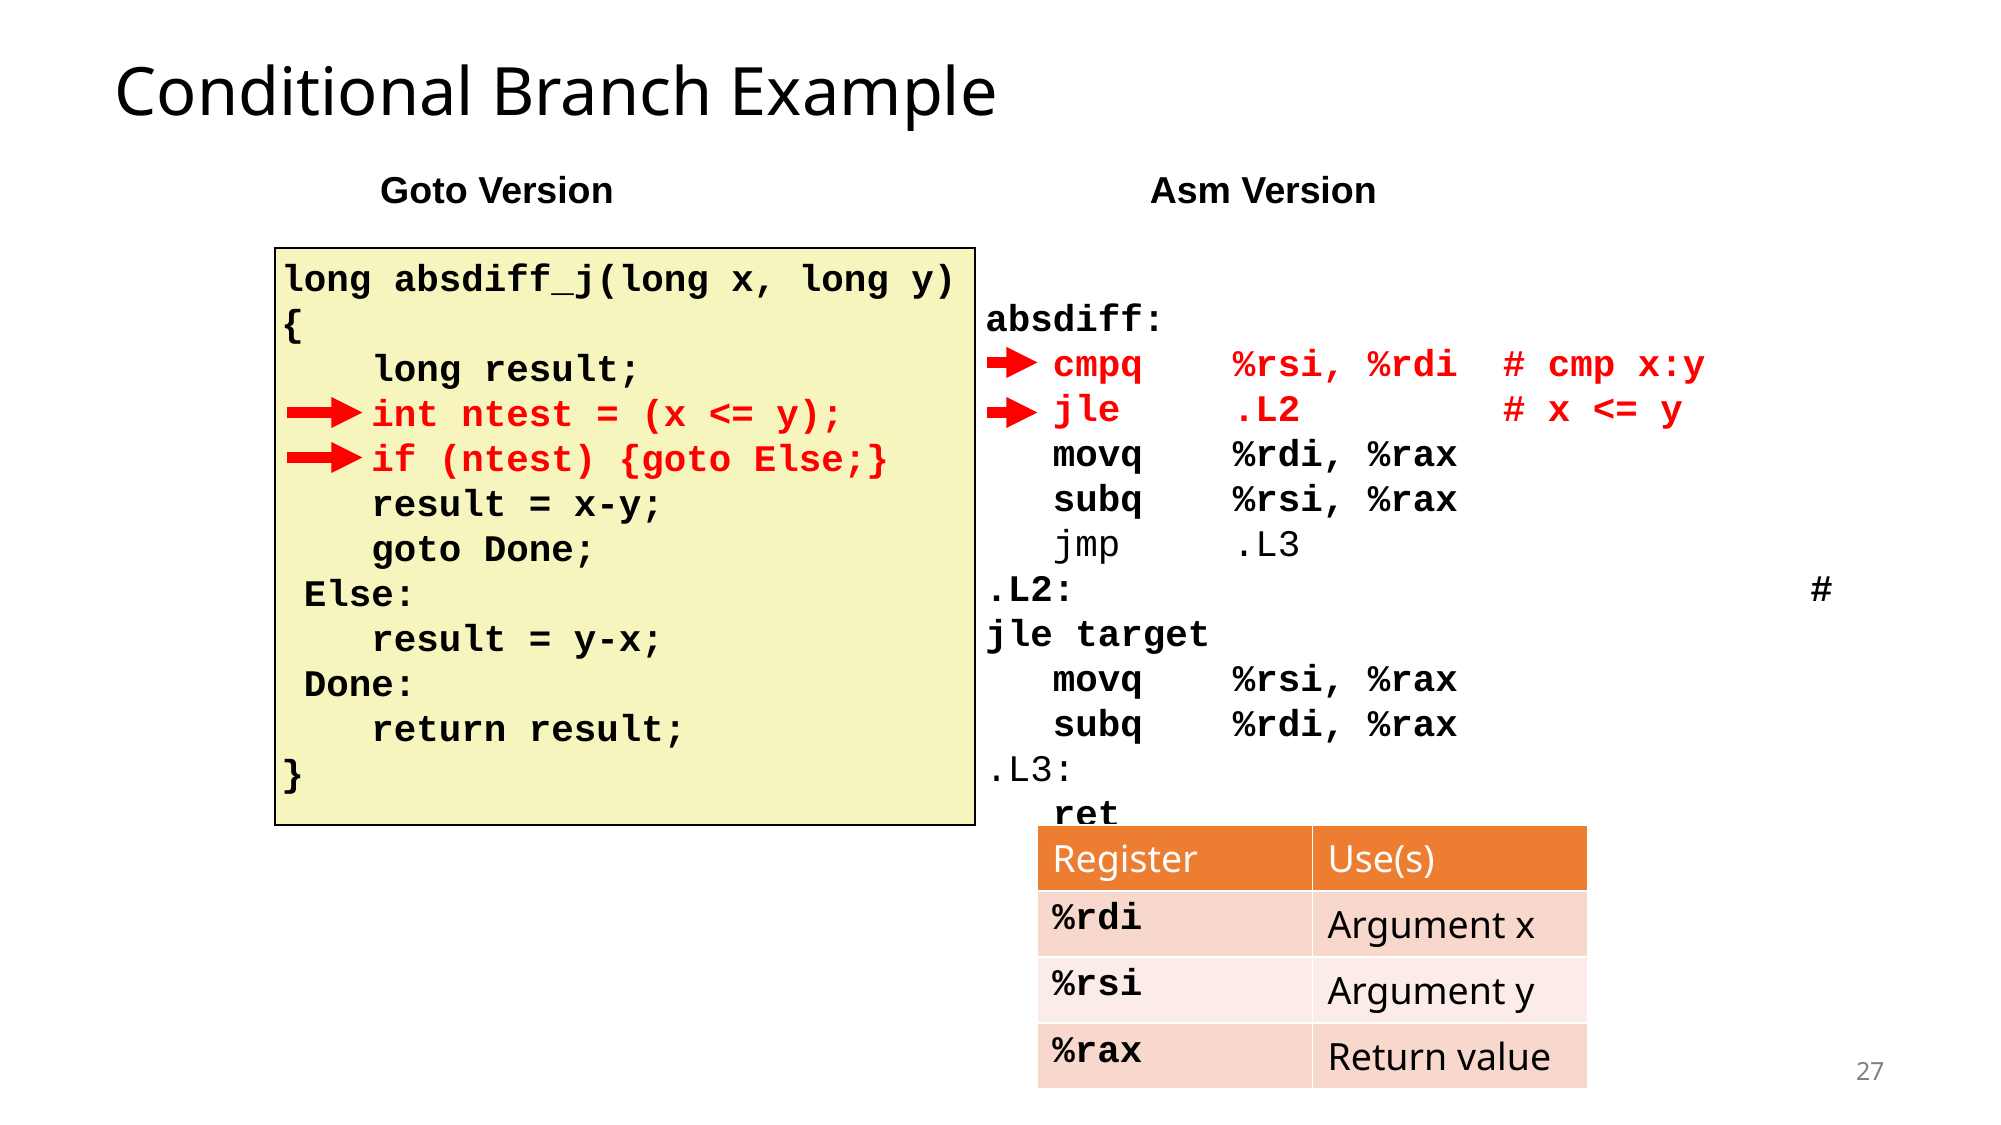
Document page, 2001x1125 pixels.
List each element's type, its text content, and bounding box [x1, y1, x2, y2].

table_cell %rdi [1038, 892, 1312, 956]
text_box Goto Version [308, 164, 686, 232]
table_header Use(s) [1313, 826, 1587, 890]
slide_number 27 [1749, 1042, 1900, 1103]
text_box Asm Version [1074, 163, 1452, 232]
table_cell Argument y [1313, 958, 1587, 1022]
text_box absdiff: cmpq %rsi, %rdi # cmp x:y jle .L2 # x <= y movq %rdi, %rax subq %rsi, %rax jmp .L3 .L2: # jle target movq %rsi, %rax subq %rdi, %rax .L3: ret [979, 287, 1854, 1113]
table_header Register [1038, 826, 1312, 890]
table_cell Argument x [1313, 892, 1587, 956]
table_cell Return value [1313, 1024, 1587, 1088]
table_cell %rsi [1038, 958, 1312, 1022]
title Conditional Branch Example [99, 37, 1900, 150]
table_cell %rax [1038, 1024, 1312, 1088]
text_box long absdiff_j(long x, long y) { long result; int ntest = (x <= y); if (ntest) {goto Else;} result = x-y; goto Done; Else: result = y-x; Done: return result; } [275, 247, 975, 825]
